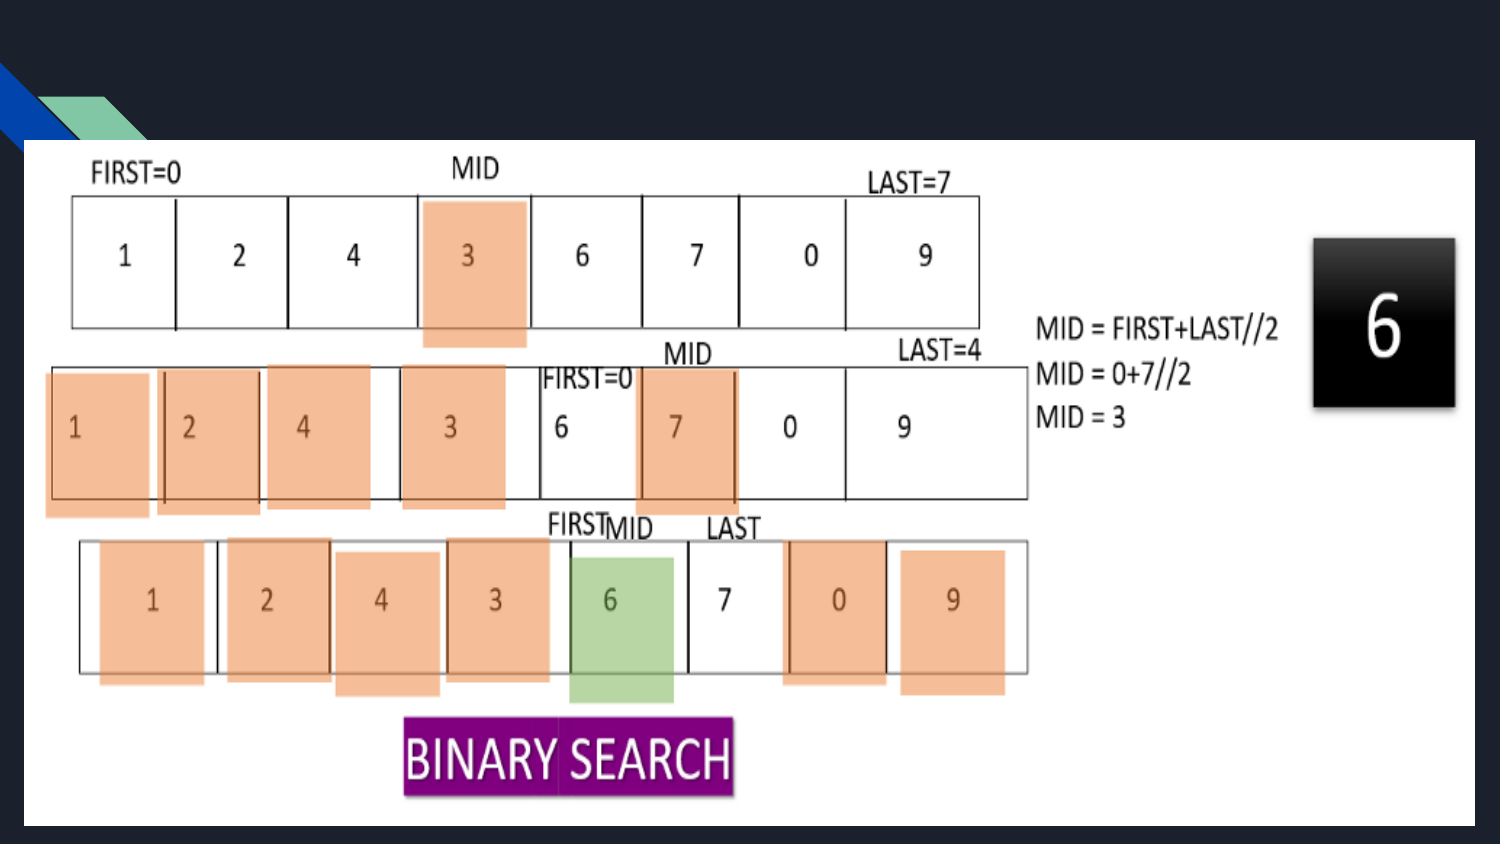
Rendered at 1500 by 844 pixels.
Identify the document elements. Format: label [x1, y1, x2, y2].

picture [24, 140, 1476, 826]
